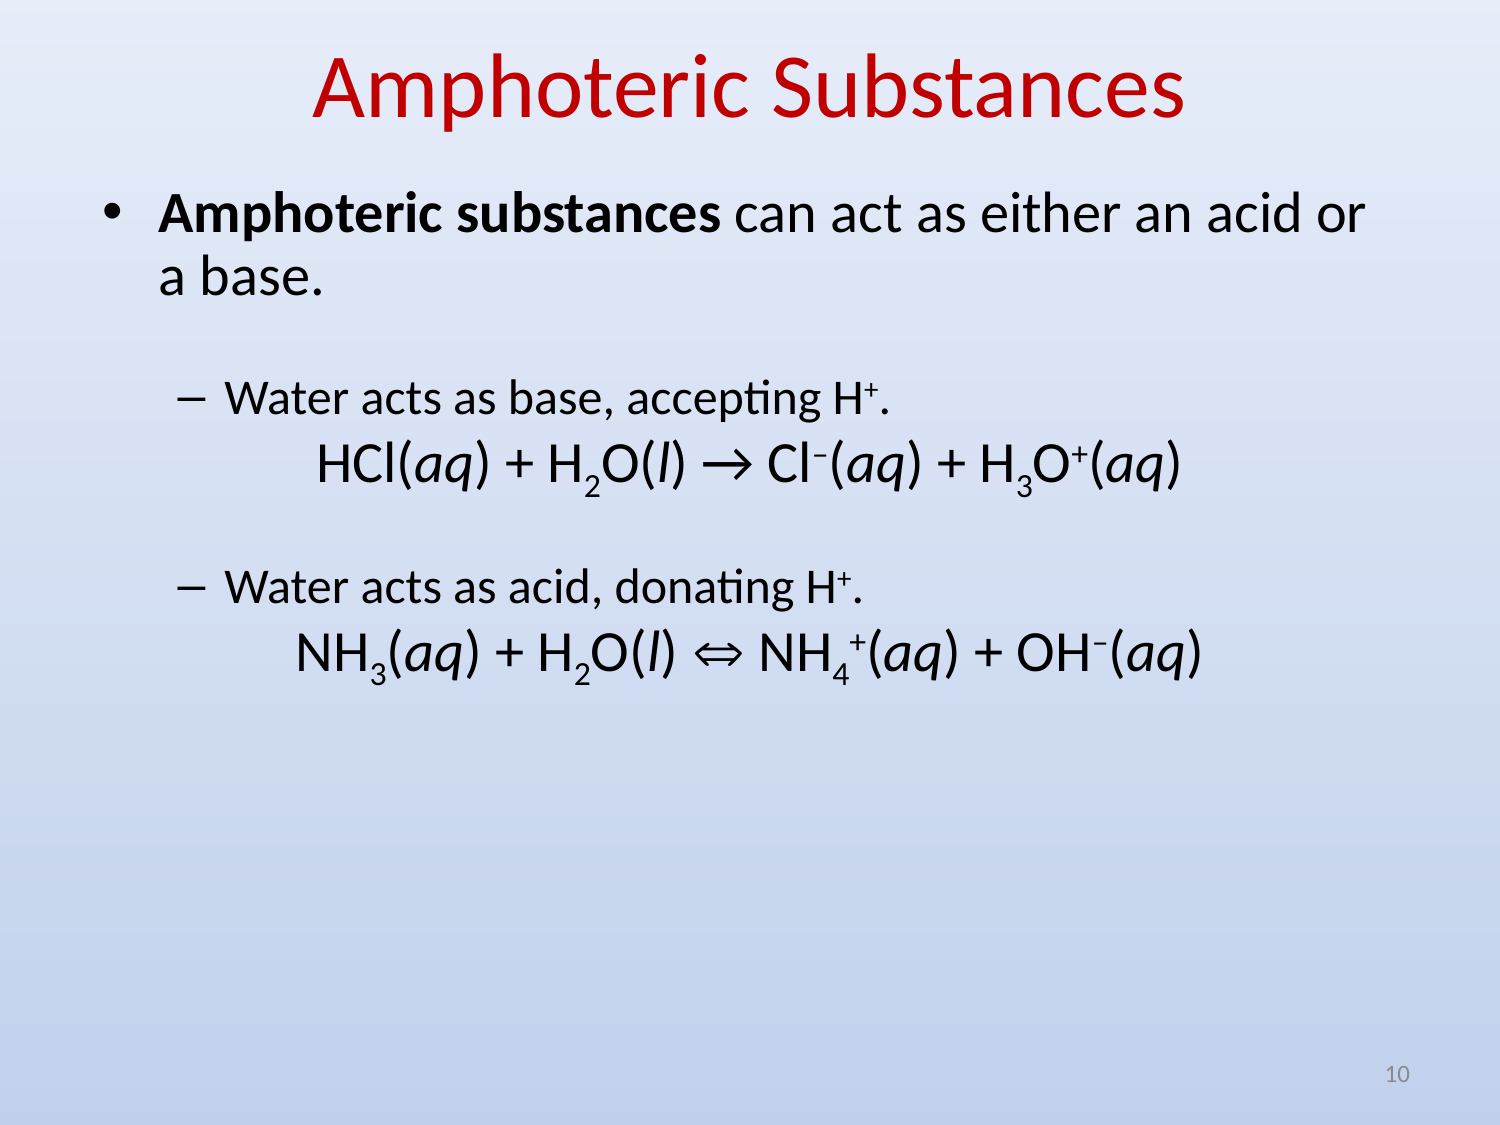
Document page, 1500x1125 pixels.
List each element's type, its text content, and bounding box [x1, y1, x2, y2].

slide_number 10 [1074, 1042, 1425, 1103]
list Amphoteric substances can act as either an acid or a base. Water acts as base, accepting H+. HCl(aq) + H2O(l) → Cl–(aq) + H3O+(aq) Water acts as acid, donating H+. NH3(aq) + H2O(l)  NH4+(aq) + OH–(aq) [87, 174, 1413, 963]
title Amphoteric Substances [112, 0, 1388, 163]
